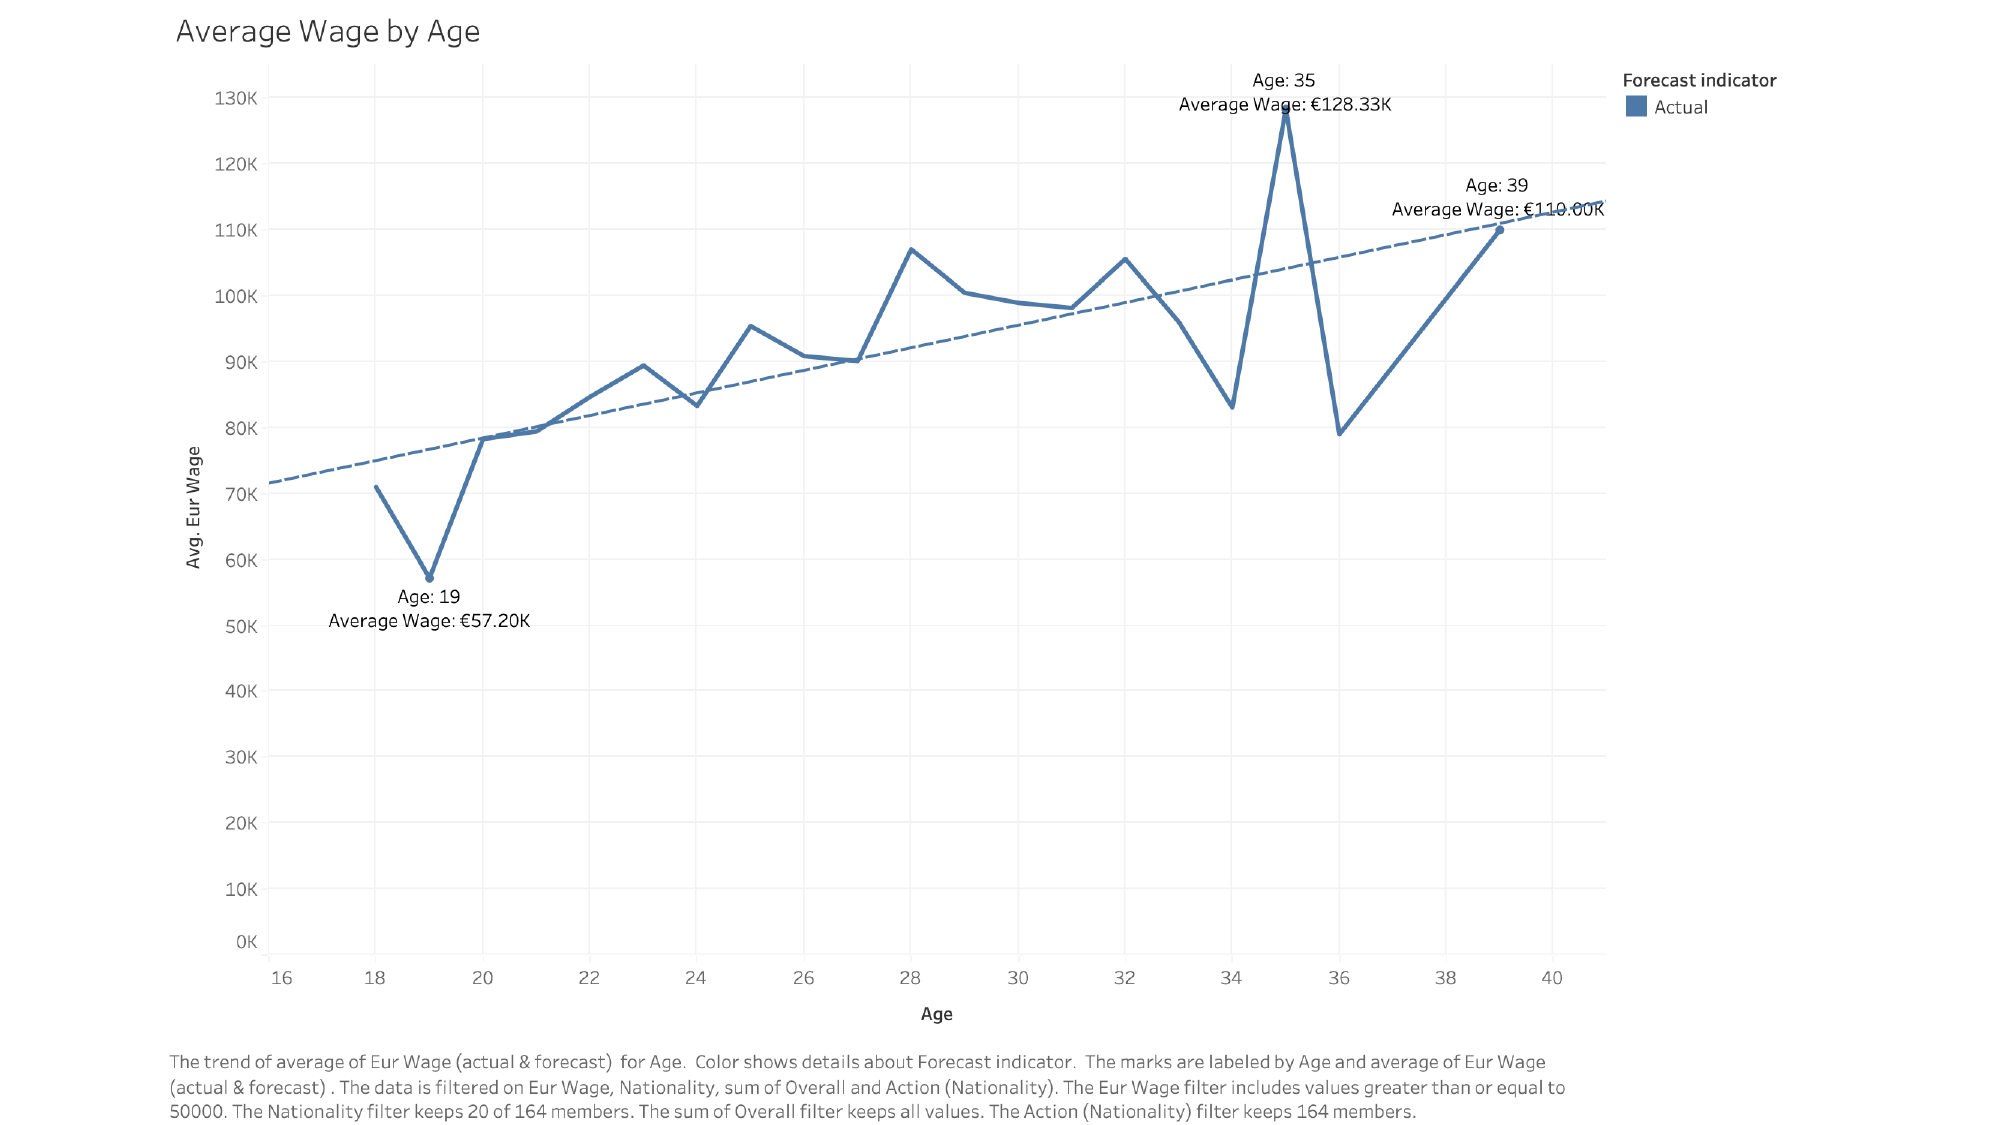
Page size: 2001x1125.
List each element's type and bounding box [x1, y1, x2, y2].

picture [168, 0, 1831, 1125]
